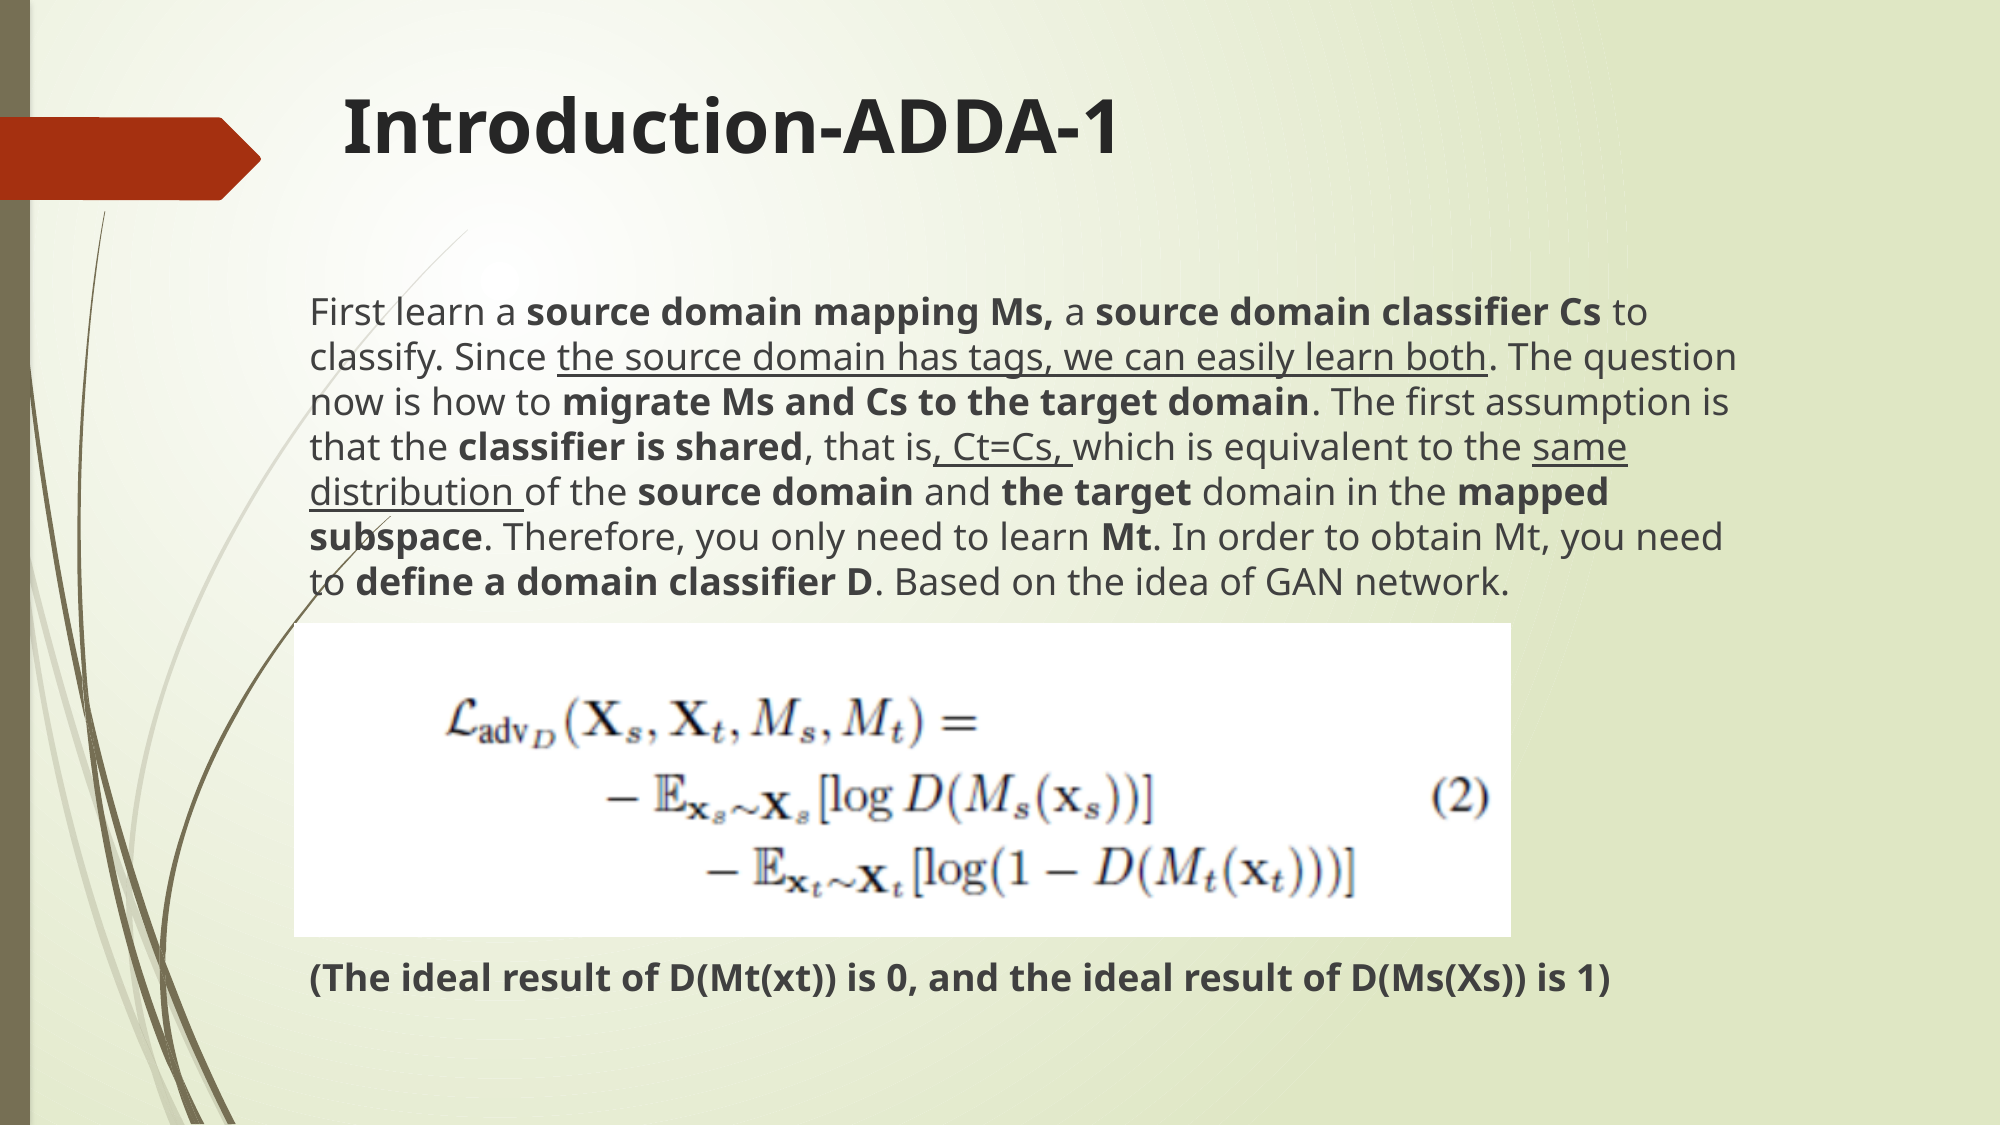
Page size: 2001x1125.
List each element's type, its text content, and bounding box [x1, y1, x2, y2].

picture [294, 623, 1512, 938]
title Introduction-ADDA-1 [328, 70, 1791, 281]
list First learn a source domain mapping Ms, a source domain classifier Cs to classify. Since the source domain has tags, we can easily learn both. The question now is how to migrate Ms and Cs to the target domain. The first assumption is that the classifier is shared, that is, Ct=Cs, which is equivalent to the same distribution of the source domain and the target domain in the mapped subspace. Therefore, you only need to learn Mt. In order to obtain Mt, you need to define a domain classifier D. Based on the idea of GAN network. (The ideal result of D(Mt(xt)) is 0, and the ideal result of D(Ms(Xs)) is 1) [294, 280, 1757, 1064]
